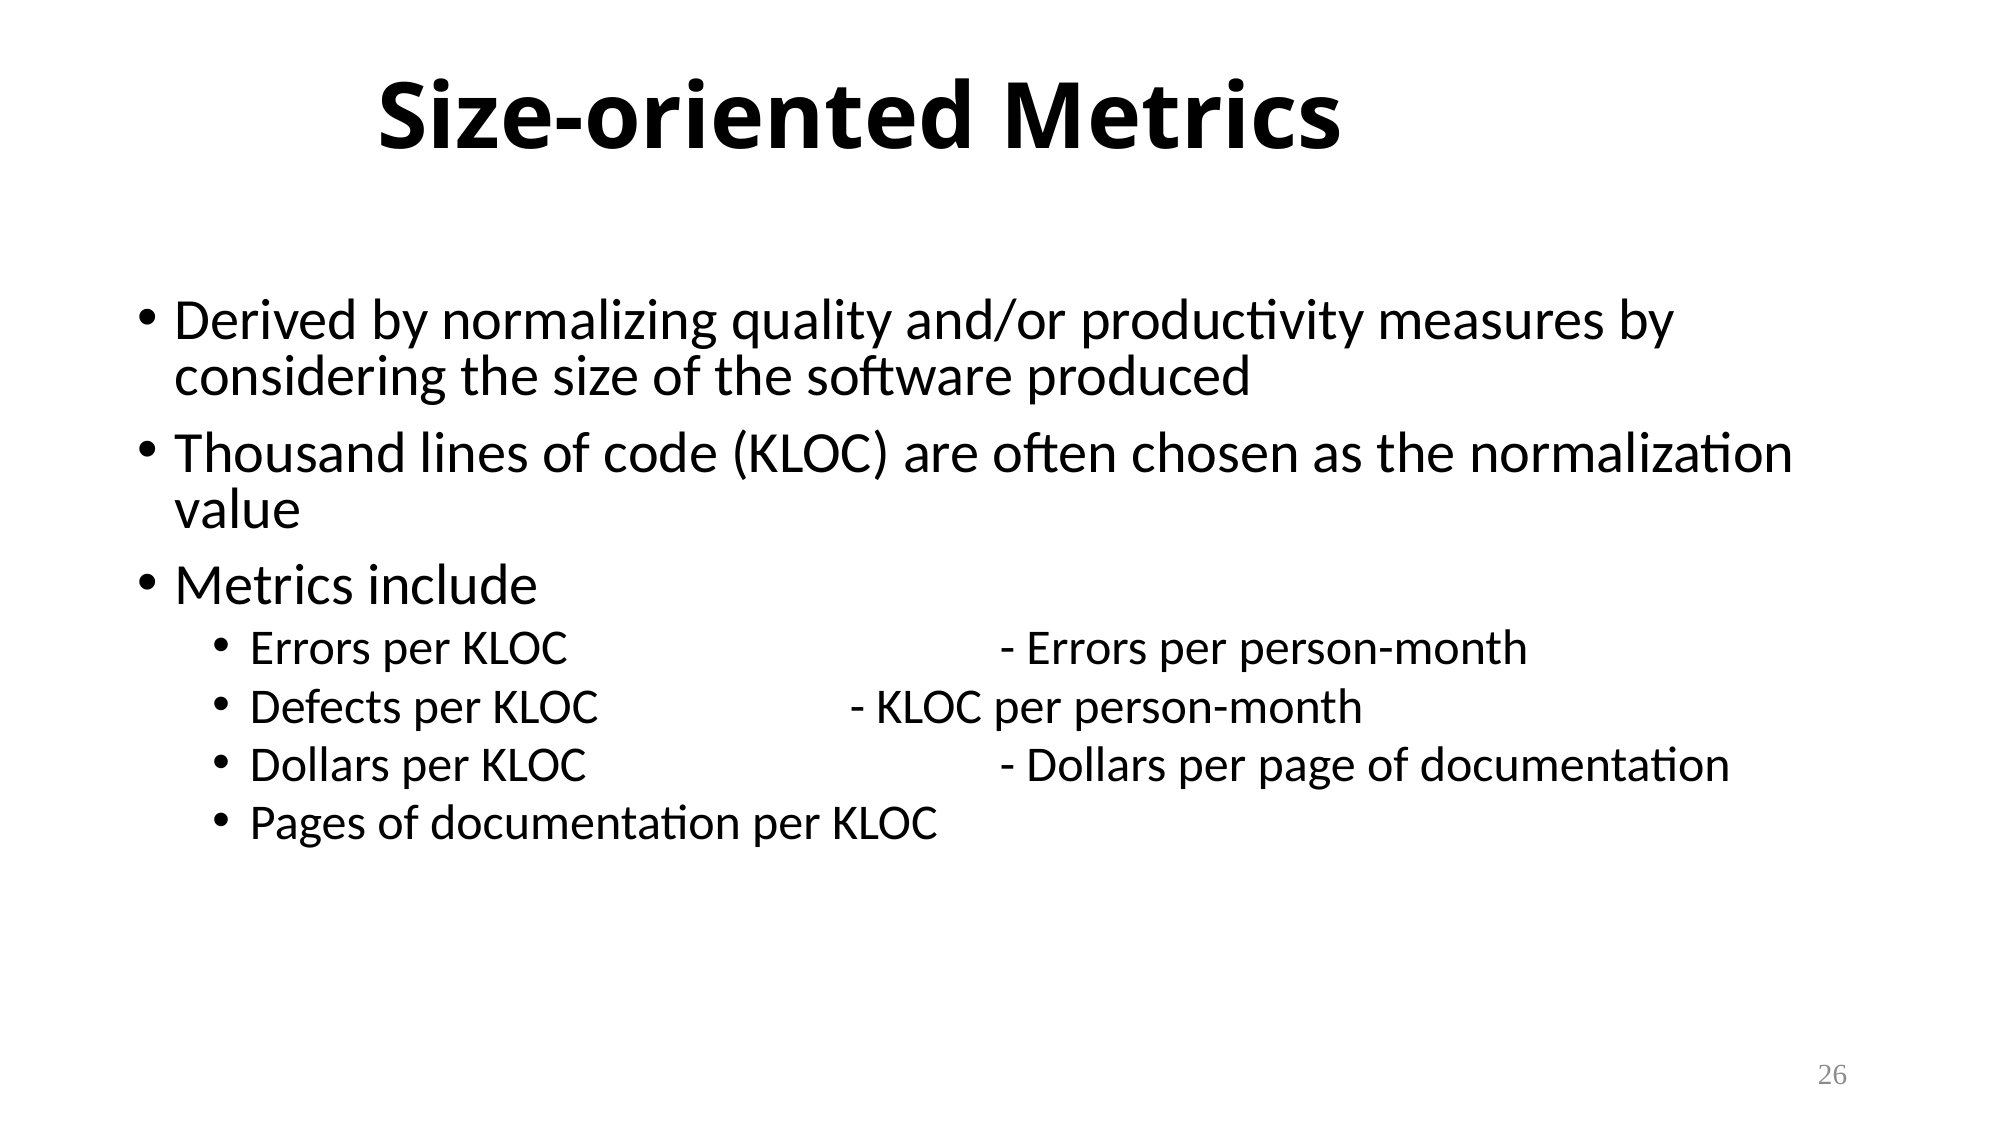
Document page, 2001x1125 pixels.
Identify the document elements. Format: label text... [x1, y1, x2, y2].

title Size-oriented Metrics [362, 24, 1638, 213]
slide_number 26 [1412, 1042, 1863, 1103]
list Derived by normalizing quality and/or productivity measures by considering the size of the software produced Thousand lines of code (KLOC) are often chosen as the normalization value Metrics include Errors per KLOC - Errors per person-month Defects per KLOC - KLOC per person-month Dollars per KLOC - Dollars per page of documentation Pages of documentation per KLOC [122, 287, 1900, 963]
